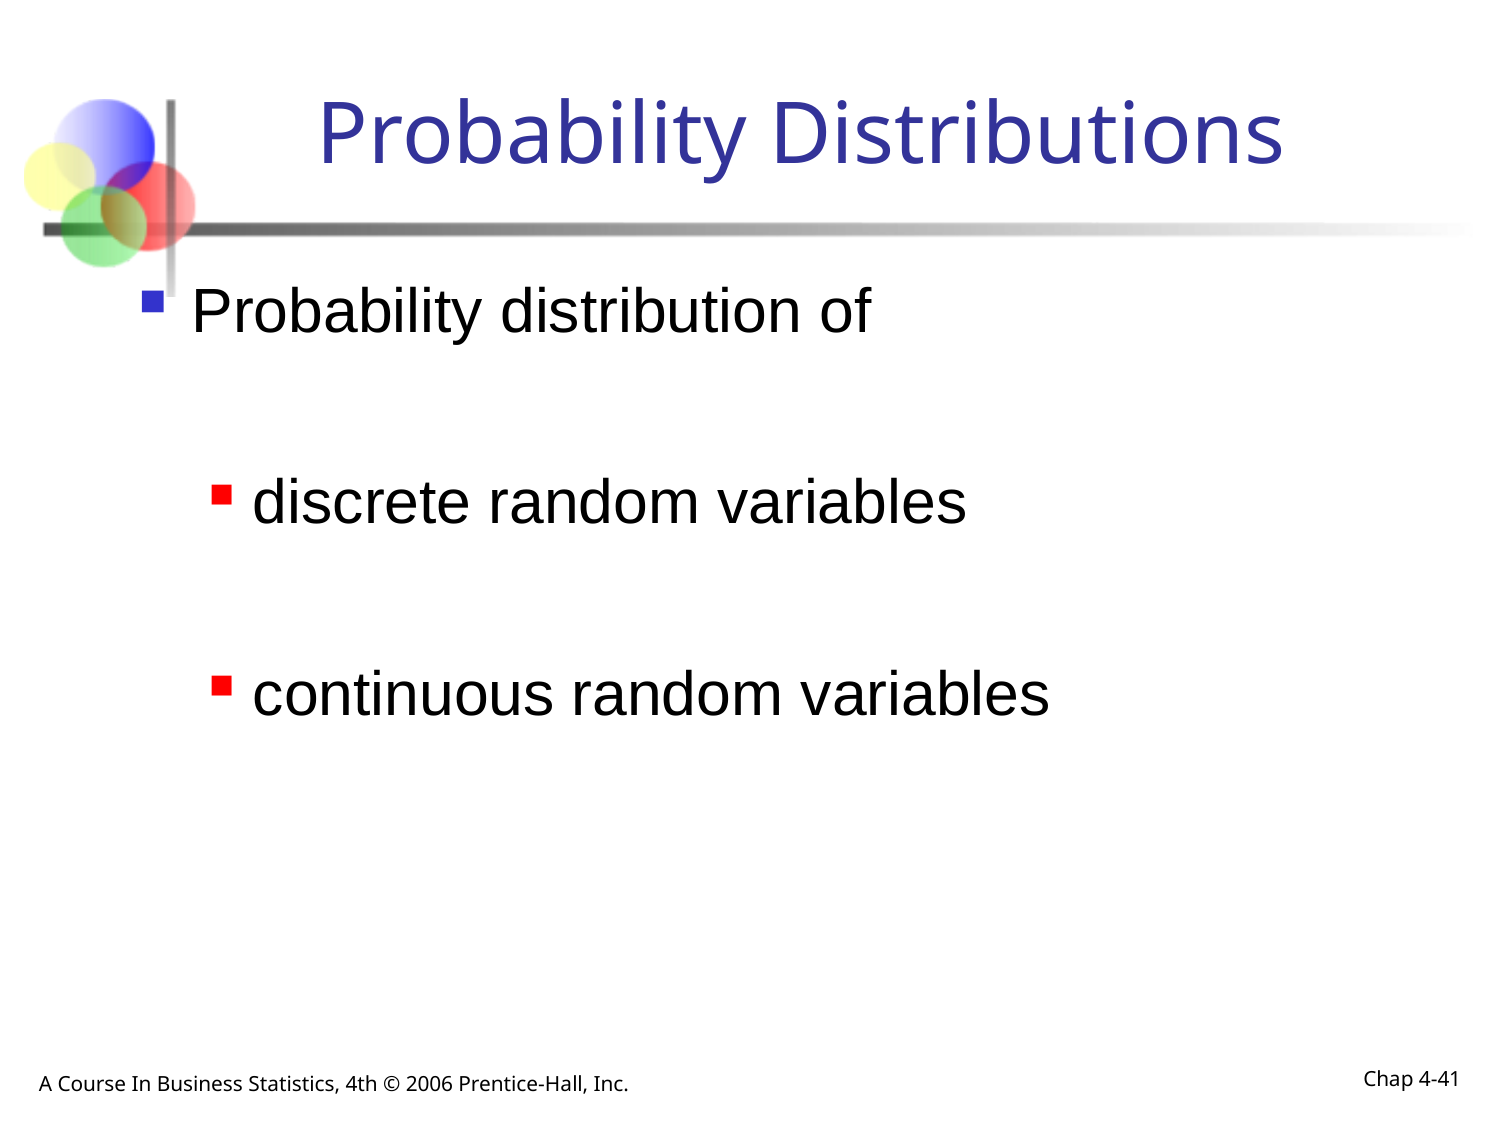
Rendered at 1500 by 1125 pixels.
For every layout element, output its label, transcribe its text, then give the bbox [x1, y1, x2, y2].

slide_number Chap 4-41 [1162, 1050, 1475, 1101]
list Probability distribution of discrete random variables continuous random variables [125, 262, 1450, 938]
title Probability Distributions [162, 62, 1441, 188]
footer A Course In Business Statistics, 4th © 2006 Prentice-Hall, Inc. [24, 1050, 788, 1104]
picture [24, 99, 1475, 297]
